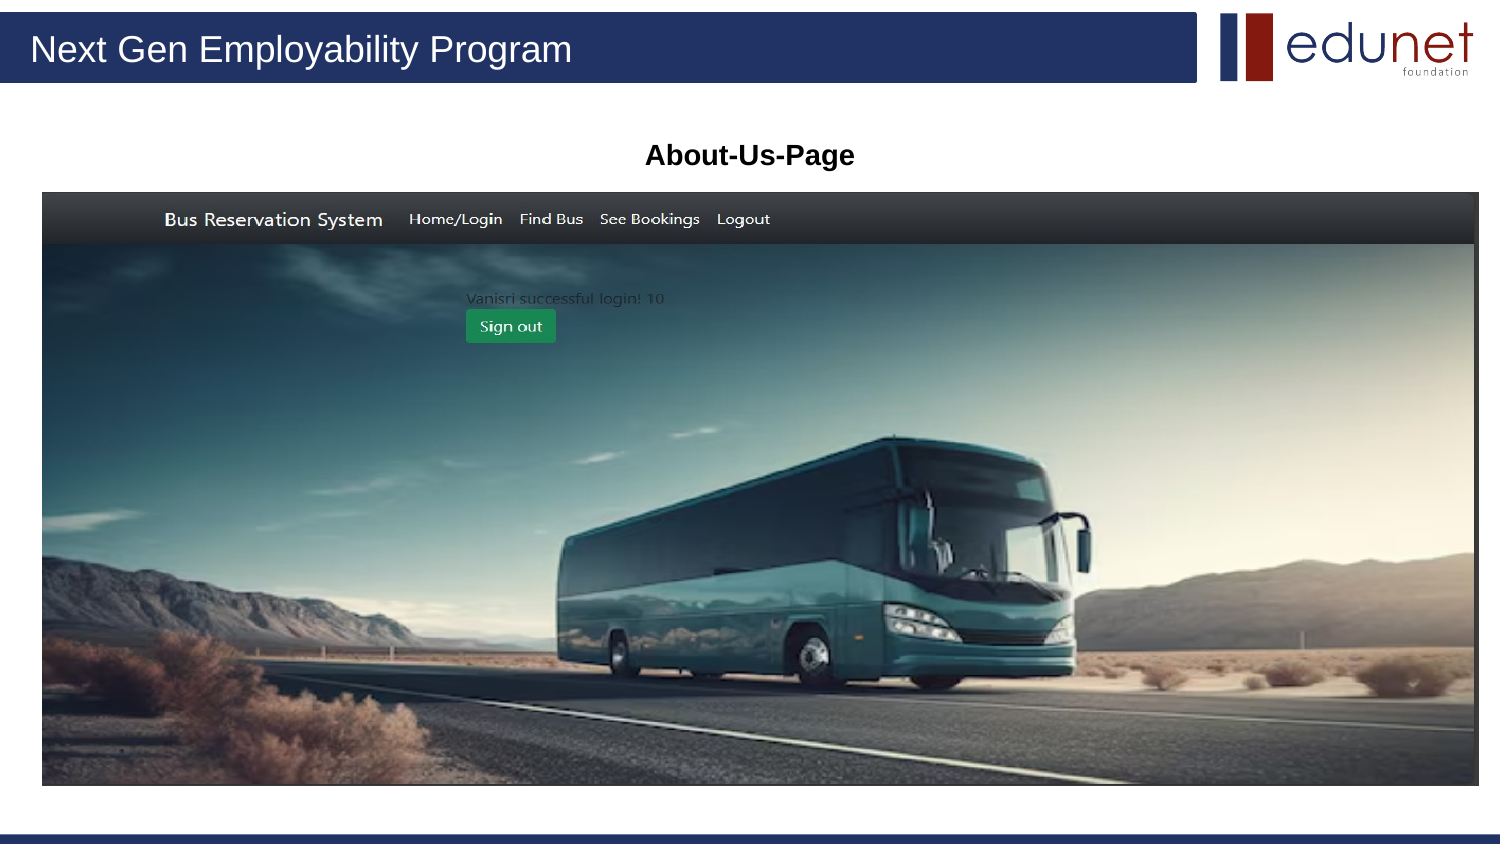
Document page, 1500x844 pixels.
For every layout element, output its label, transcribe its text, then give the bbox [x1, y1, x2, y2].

picture [42, 192, 1479, 786]
picture [1279, 14, 1482, 83]
title About-Us-Page [103, 98, 1397, 191]
